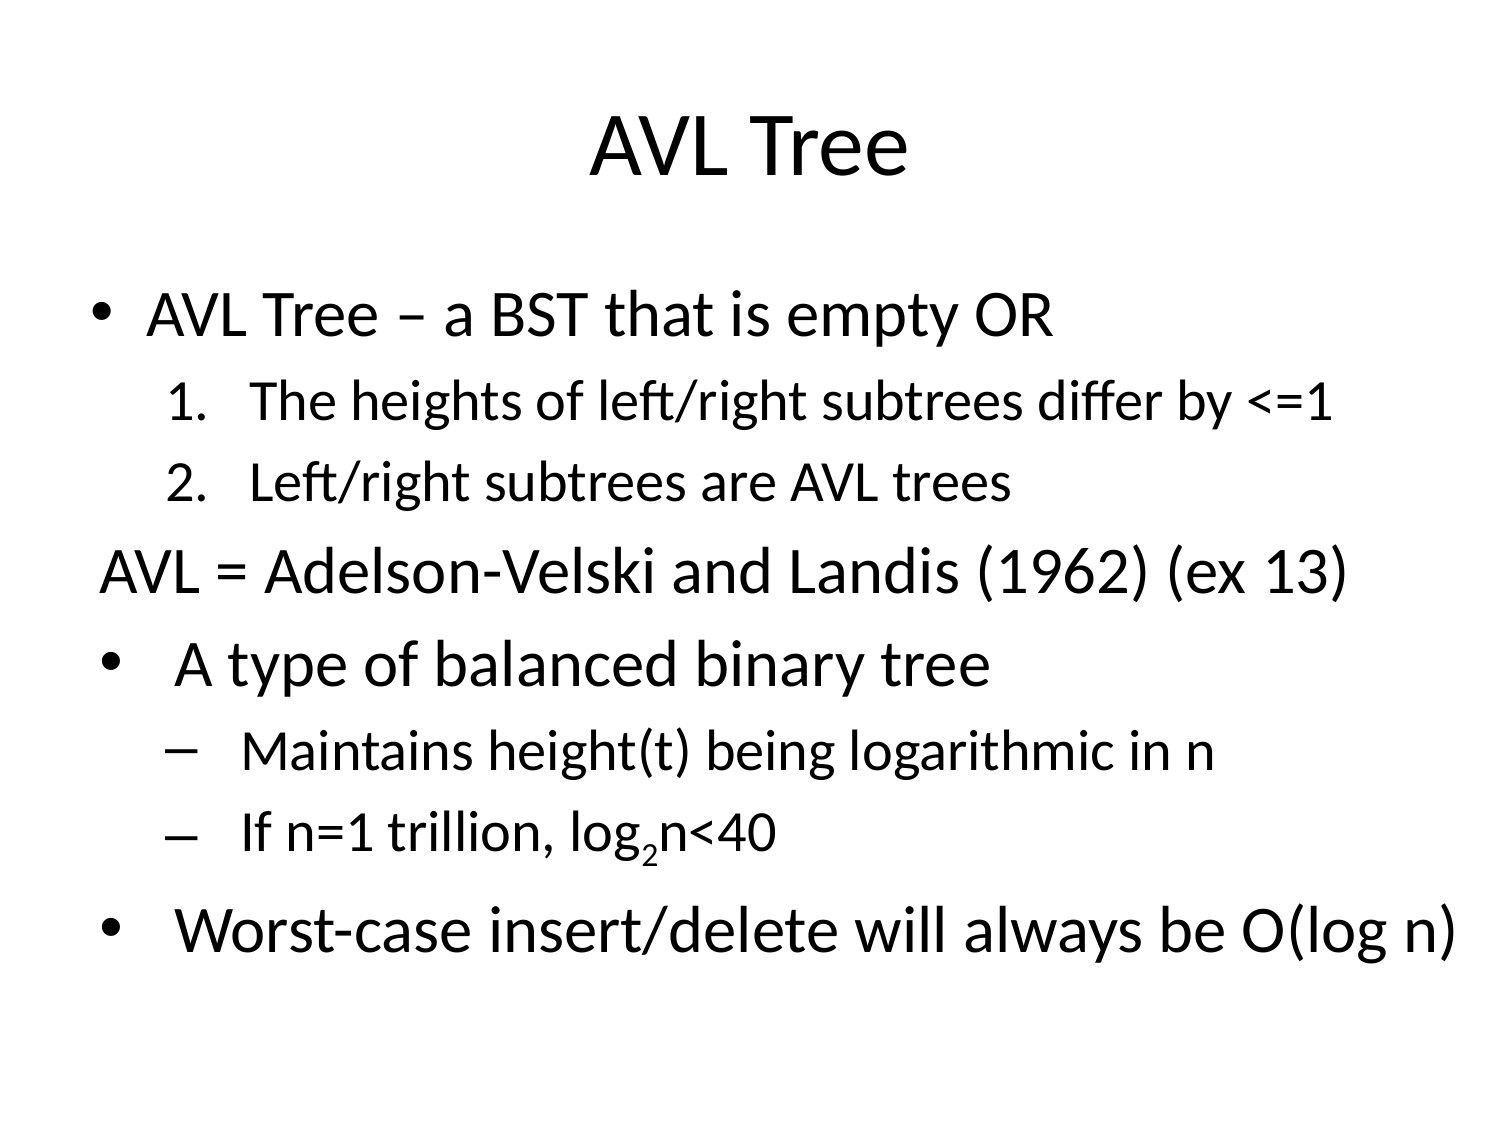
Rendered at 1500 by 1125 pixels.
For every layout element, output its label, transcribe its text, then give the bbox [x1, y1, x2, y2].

list AVL Tree – a BST that is empty OR The heights of left/right subtrees differ by <=1 Left/right subtrees are AVL trees AVL = Adelson-Velski and Landis (1962) (ex 13) A type of balanced binary tree Maintains height(t) being logarithmic in n If n=1 trillion, log2n<40 Worst-case insert/delete will always be O(log n) [75, 262, 1488, 1005]
title AVL Tree [75, 45, 1425, 233]
